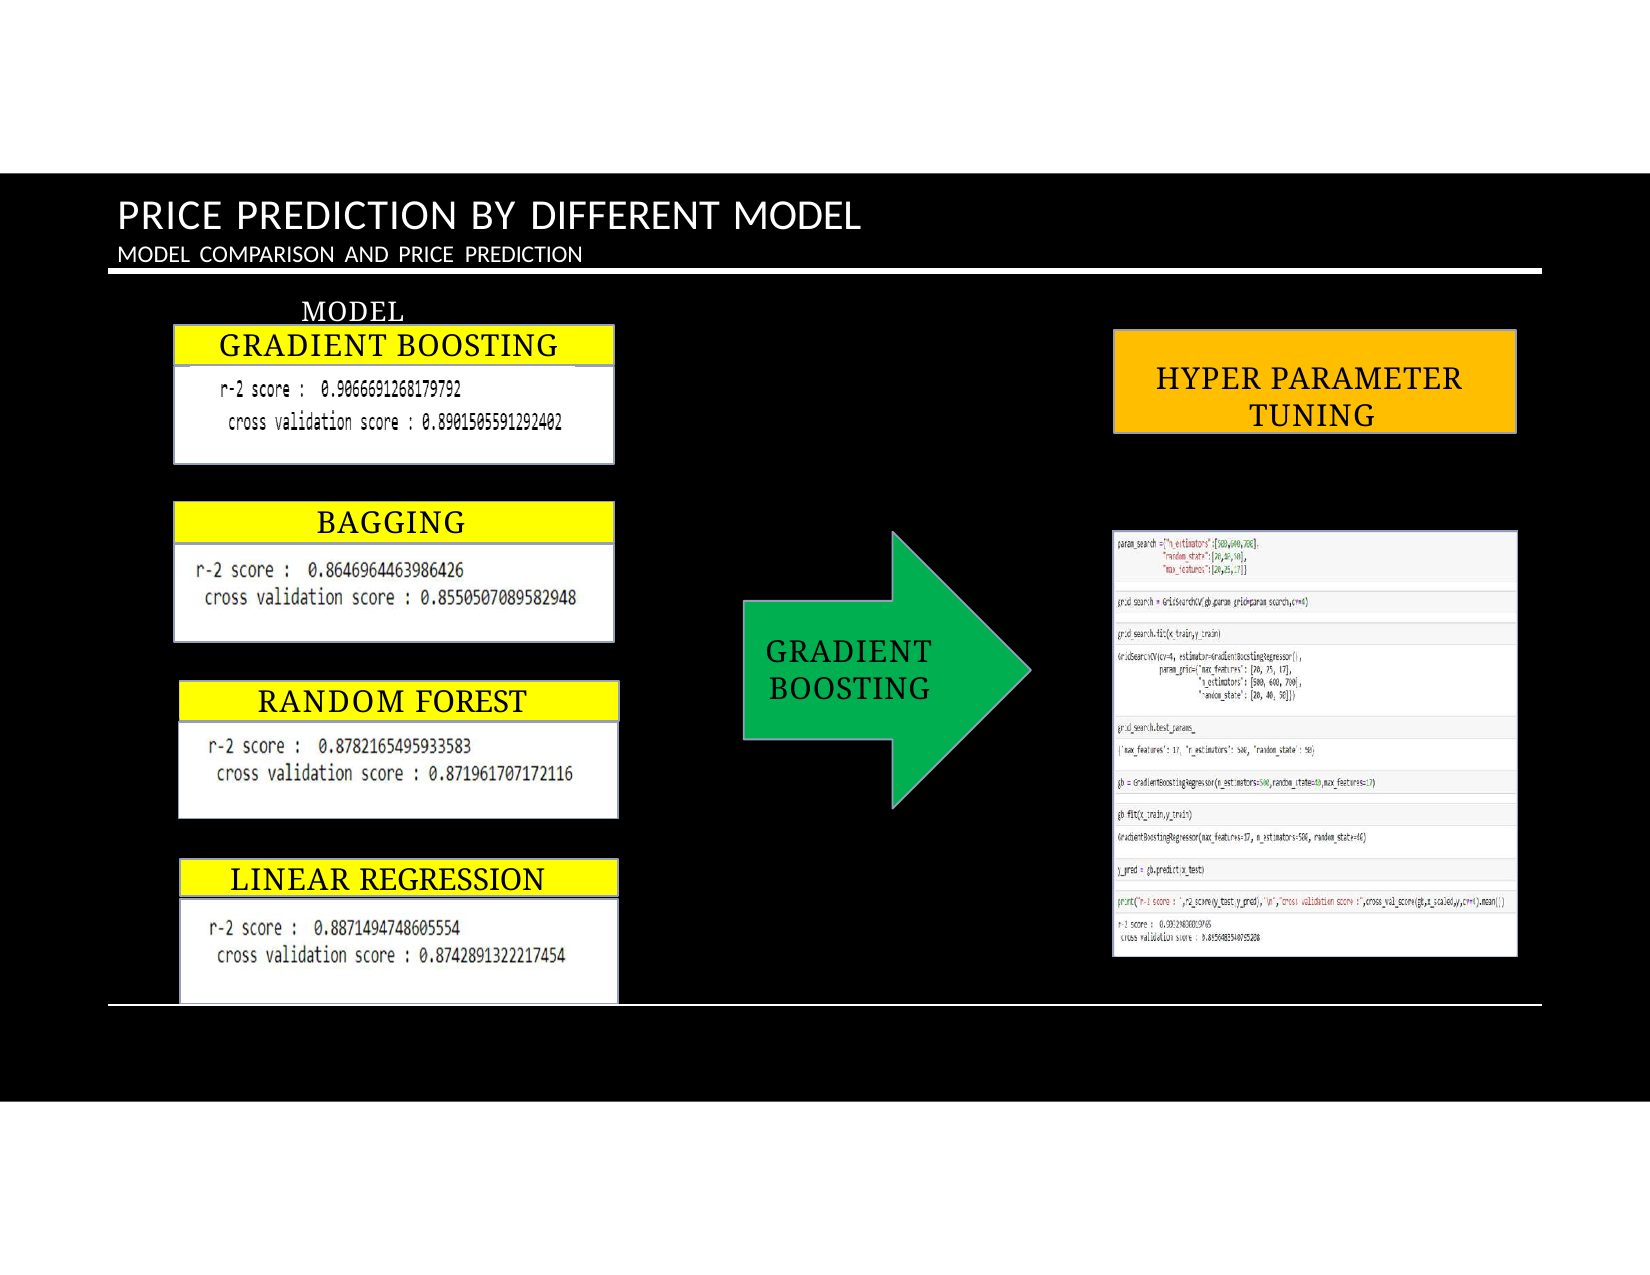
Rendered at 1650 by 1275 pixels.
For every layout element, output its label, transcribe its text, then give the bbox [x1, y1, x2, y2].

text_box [575, 365, 616, 465]
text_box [173, 365, 188, 465]
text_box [179, 897, 620, 1005]
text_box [173, 324, 616, 365]
picture [1112, 530, 1518, 957]
text_box HYPER PARAMETER TUNING [1113, 330, 1517, 433]
title PRICE PREDICTION BY DIFFERENT MODEL [115, 184, 869, 400]
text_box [173, 543, 616, 643]
text_box LINEAR REGRESSION [180, 858, 619, 897]
picture [206, 913, 593, 978]
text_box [742, 530, 1033, 810]
text_box MODEL COMPARISON AND PRICE PREDICTION MODEL [115, 236, 598, 327]
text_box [177, 721, 620, 820]
picture [189, 548, 605, 634]
picture [190, 366, 576, 462]
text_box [178, 679, 621, 721]
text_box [173, 500, 616, 542]
picture [206, 727, 593, 810]
